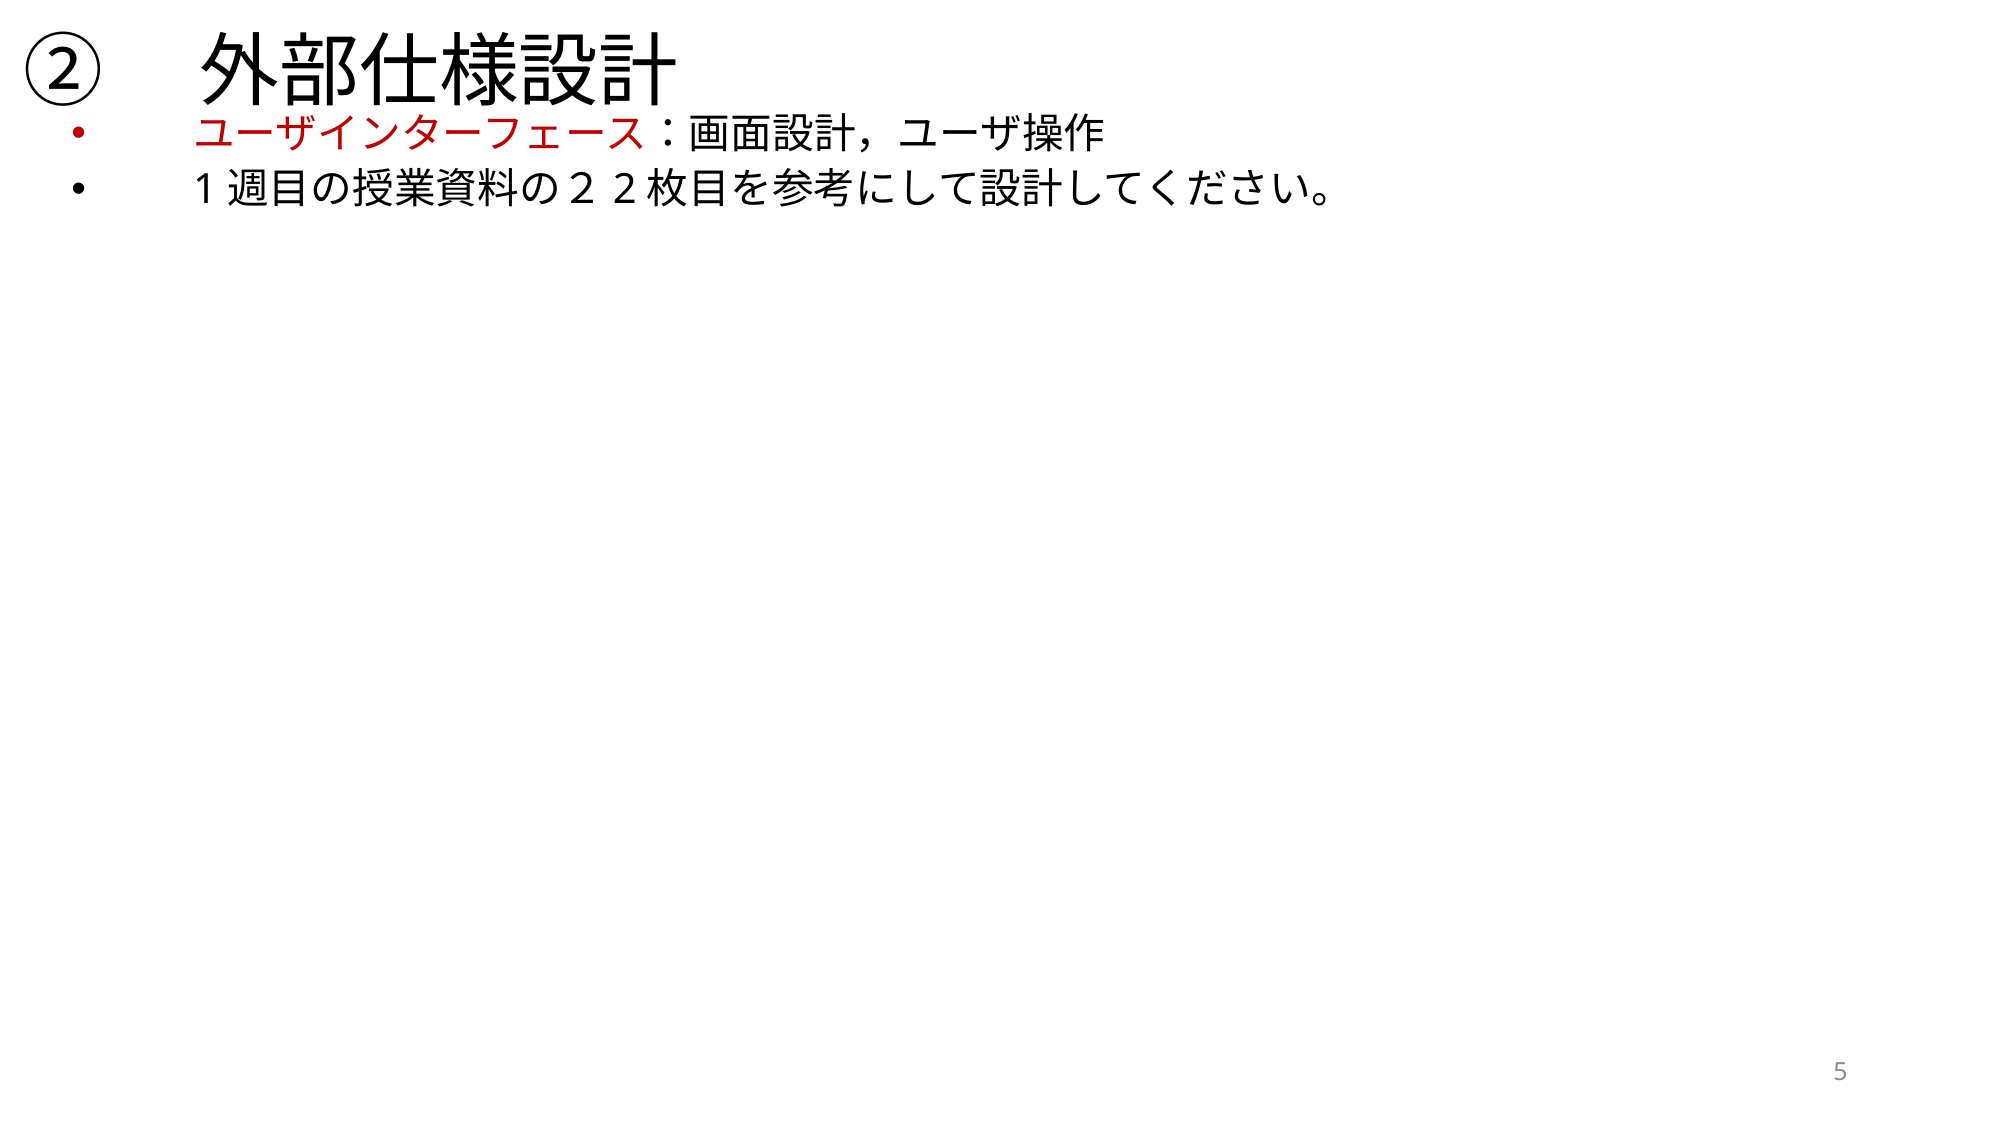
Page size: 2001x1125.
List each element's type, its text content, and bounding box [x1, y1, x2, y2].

slide_number 5 [1412, 1042, 1863, 1103]
list ユーザインターフェース：画面設計，ユーザ操作 1週目の授業資料の２2枚目を参考にして設計してください。 [0, 104, 1991, 922]
title ② 外部仕様設計 [8, 22, 1977, 104]
